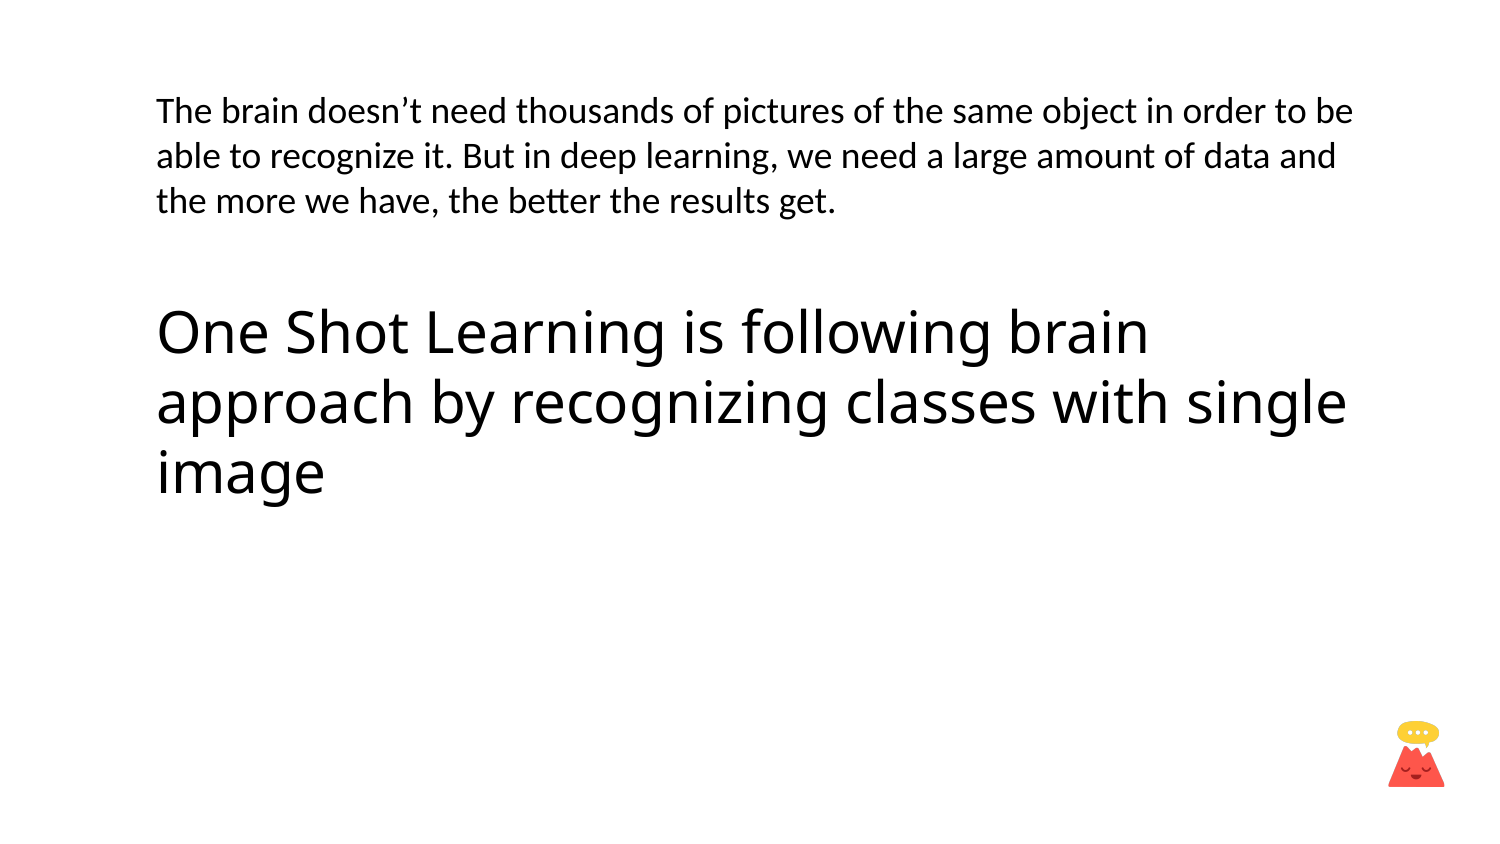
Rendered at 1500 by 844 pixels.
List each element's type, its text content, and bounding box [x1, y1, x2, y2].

text_box The brain doesn’t need thousands of pictures of the same object in order to be able to recognize it. But in deep learning, we need a large amount of data and the more we have, the better the results get. One Shot Learning is following brain approach by recognizing classes with single image [140, 84, 1363, 439]
picture [1388, 721, 1445, 787]
